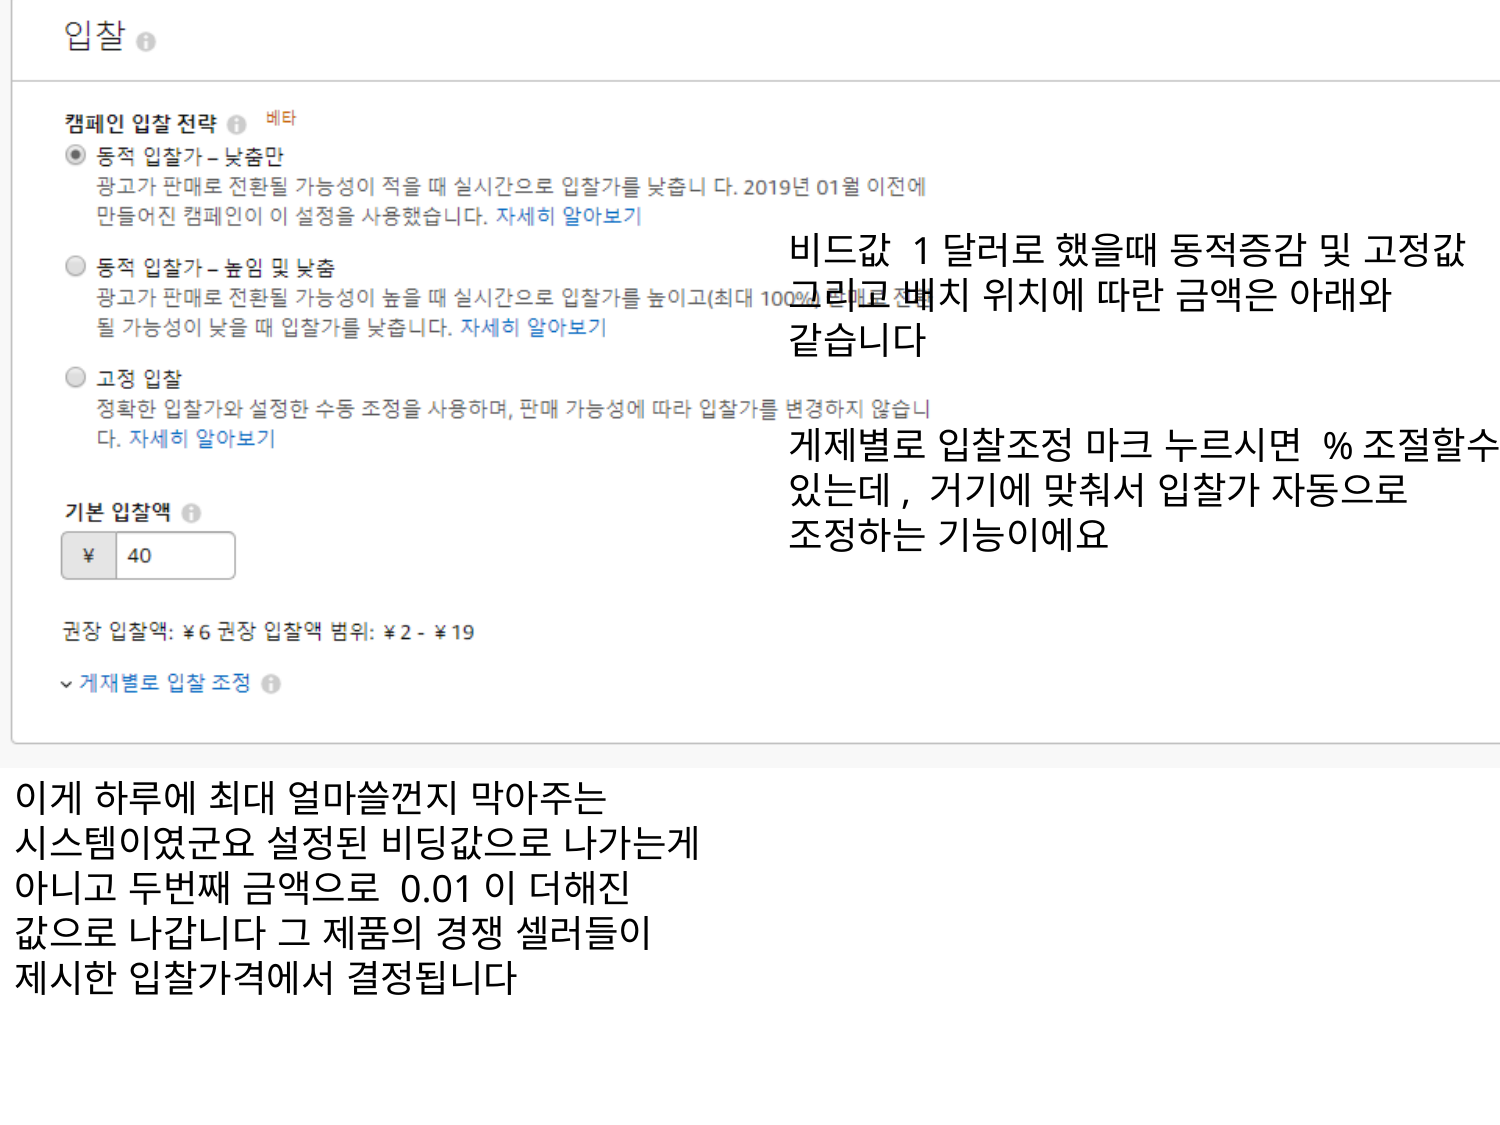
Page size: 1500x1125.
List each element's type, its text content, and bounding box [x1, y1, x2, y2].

picture [0, 0, 1500, 768]
text_box 이게 하루에 최대 얼마쓸껀지 막아주는 시스템이였군요 설정된 비딩값으로 나가는게 아니고 두번째 금액으로 0.01이 더해진 값으로 나갑니다 그 제품의 경쟁 셀러들이 제시한 입찰가격에서 결정됩니다 [0, 776, 750, 1007]
